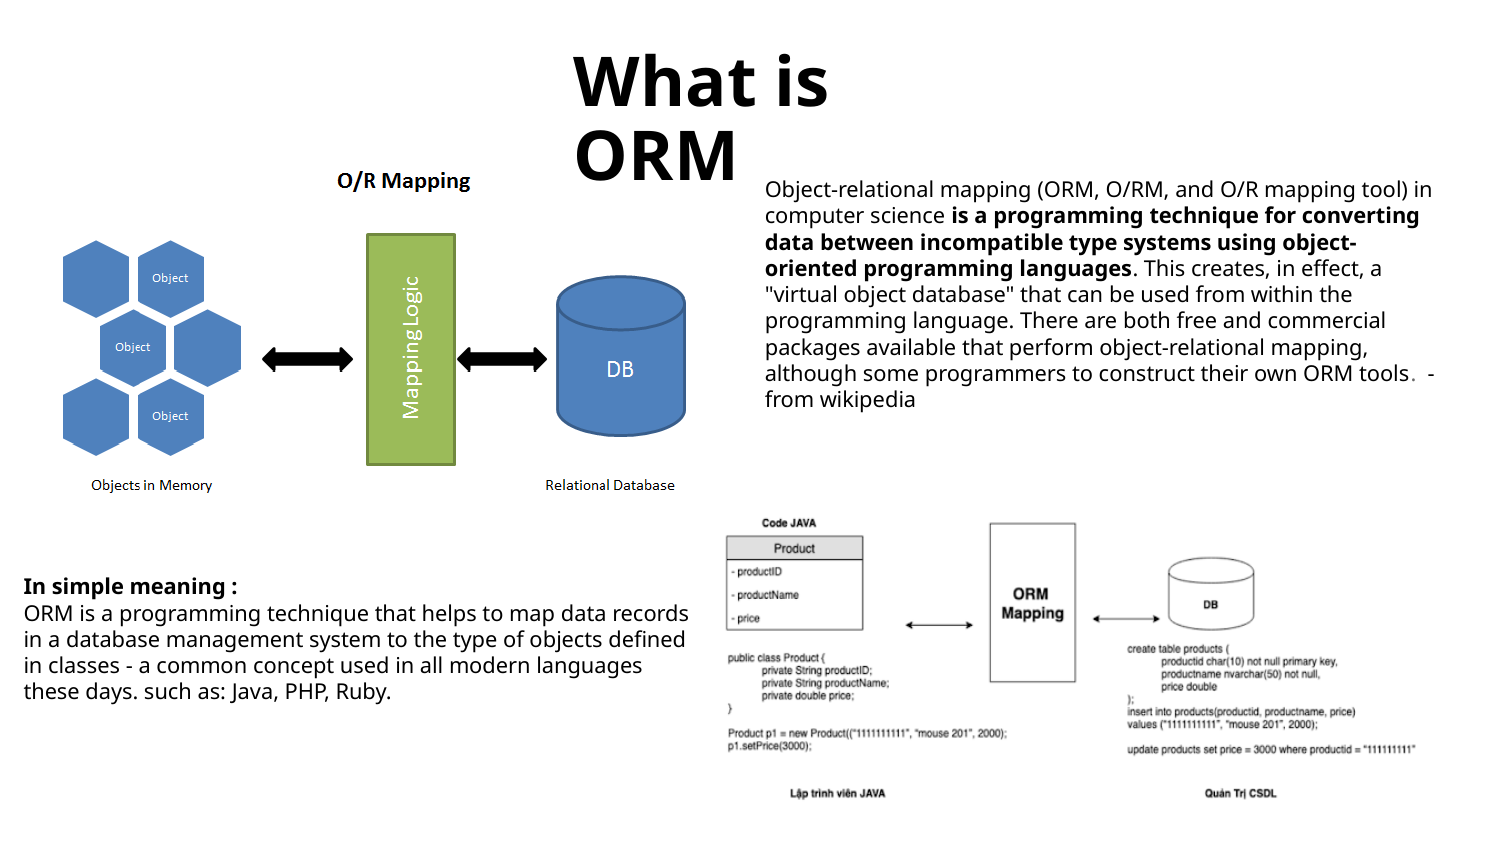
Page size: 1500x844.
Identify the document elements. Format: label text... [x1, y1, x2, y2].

picture [23, 152, 1427, 808]
text_box In simple meaning : ORM is a programming technique that helps to map data records in a database management system to the type of objects defined in classes - a common concept used in all modern languages ​​these days. such as: Java, PHP, Ruby. [8, 565, 712, 712]
text_box What is ORM [559, 39, 995, 129]
text_box Object-relational mapping (ORM, O/RM, and O/R mapping tool) in computer science is a programming technique for converting data between incompatible type systems using object-oriented programming languages. This creates, in effect, a "virtual object database" that can be used from within the programming language. There are both free and commercial packages available that perform object-relational mapping, although some programmers to construct their own ORM tools. - from wikipedia [750, 168, 1459, 420]
